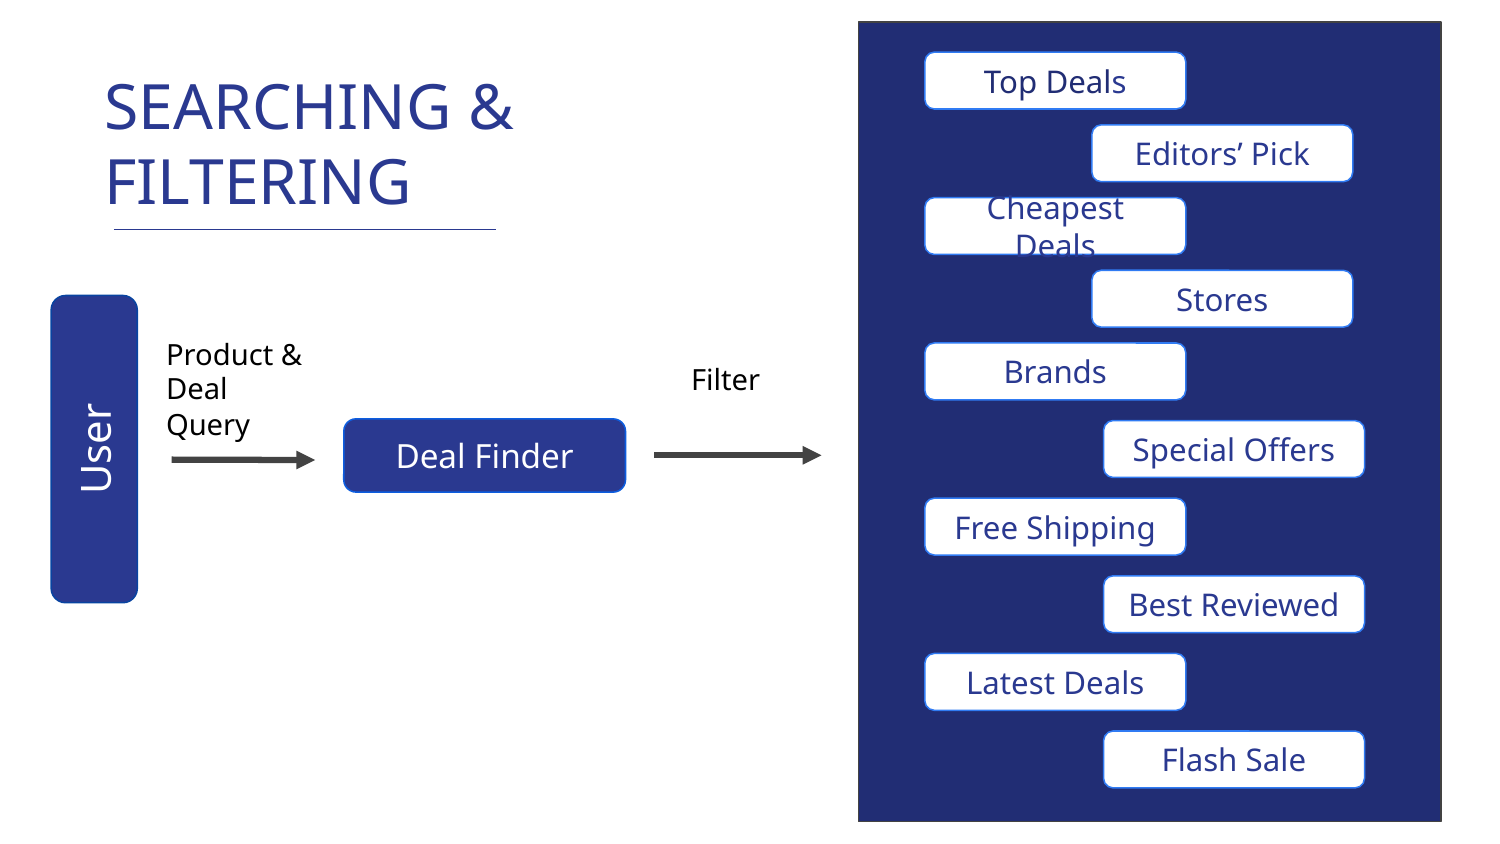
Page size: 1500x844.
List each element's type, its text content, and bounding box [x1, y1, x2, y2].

text_box Flash Sale [1103, 730, 1365, 788]
text_box Brands [924, 342, 1186, 400]
text_box Deal Finder [343, 418, 626, 493]
text_box Cheapest Deals [924, 197, 1186, 255]
title SEARCHING & FILTERING [89, 52, 570, 220]
text_box [858, 22, 1441, 822]
text_box User [51, 295, 138, 603]
text_box Product & Deal Query [151, 320, 330, 456]
text_box Stores [1091, 270, 1353, 328]
text_box Filter [676, 345, 855, 411]
text_box Latest Deals [924, 653, 1186, 711]
text_box Best Reviewed [1103, 575, 1365, 633]
text_box Free Shipping [924, 498, 1186, 556]
text_box Special Offers [1103, 420, 1365, 478]
text_box Editors’ Pick [1091, 124, 1353, 182]
text_box Top Deals [924, 52, 1186, 110]
